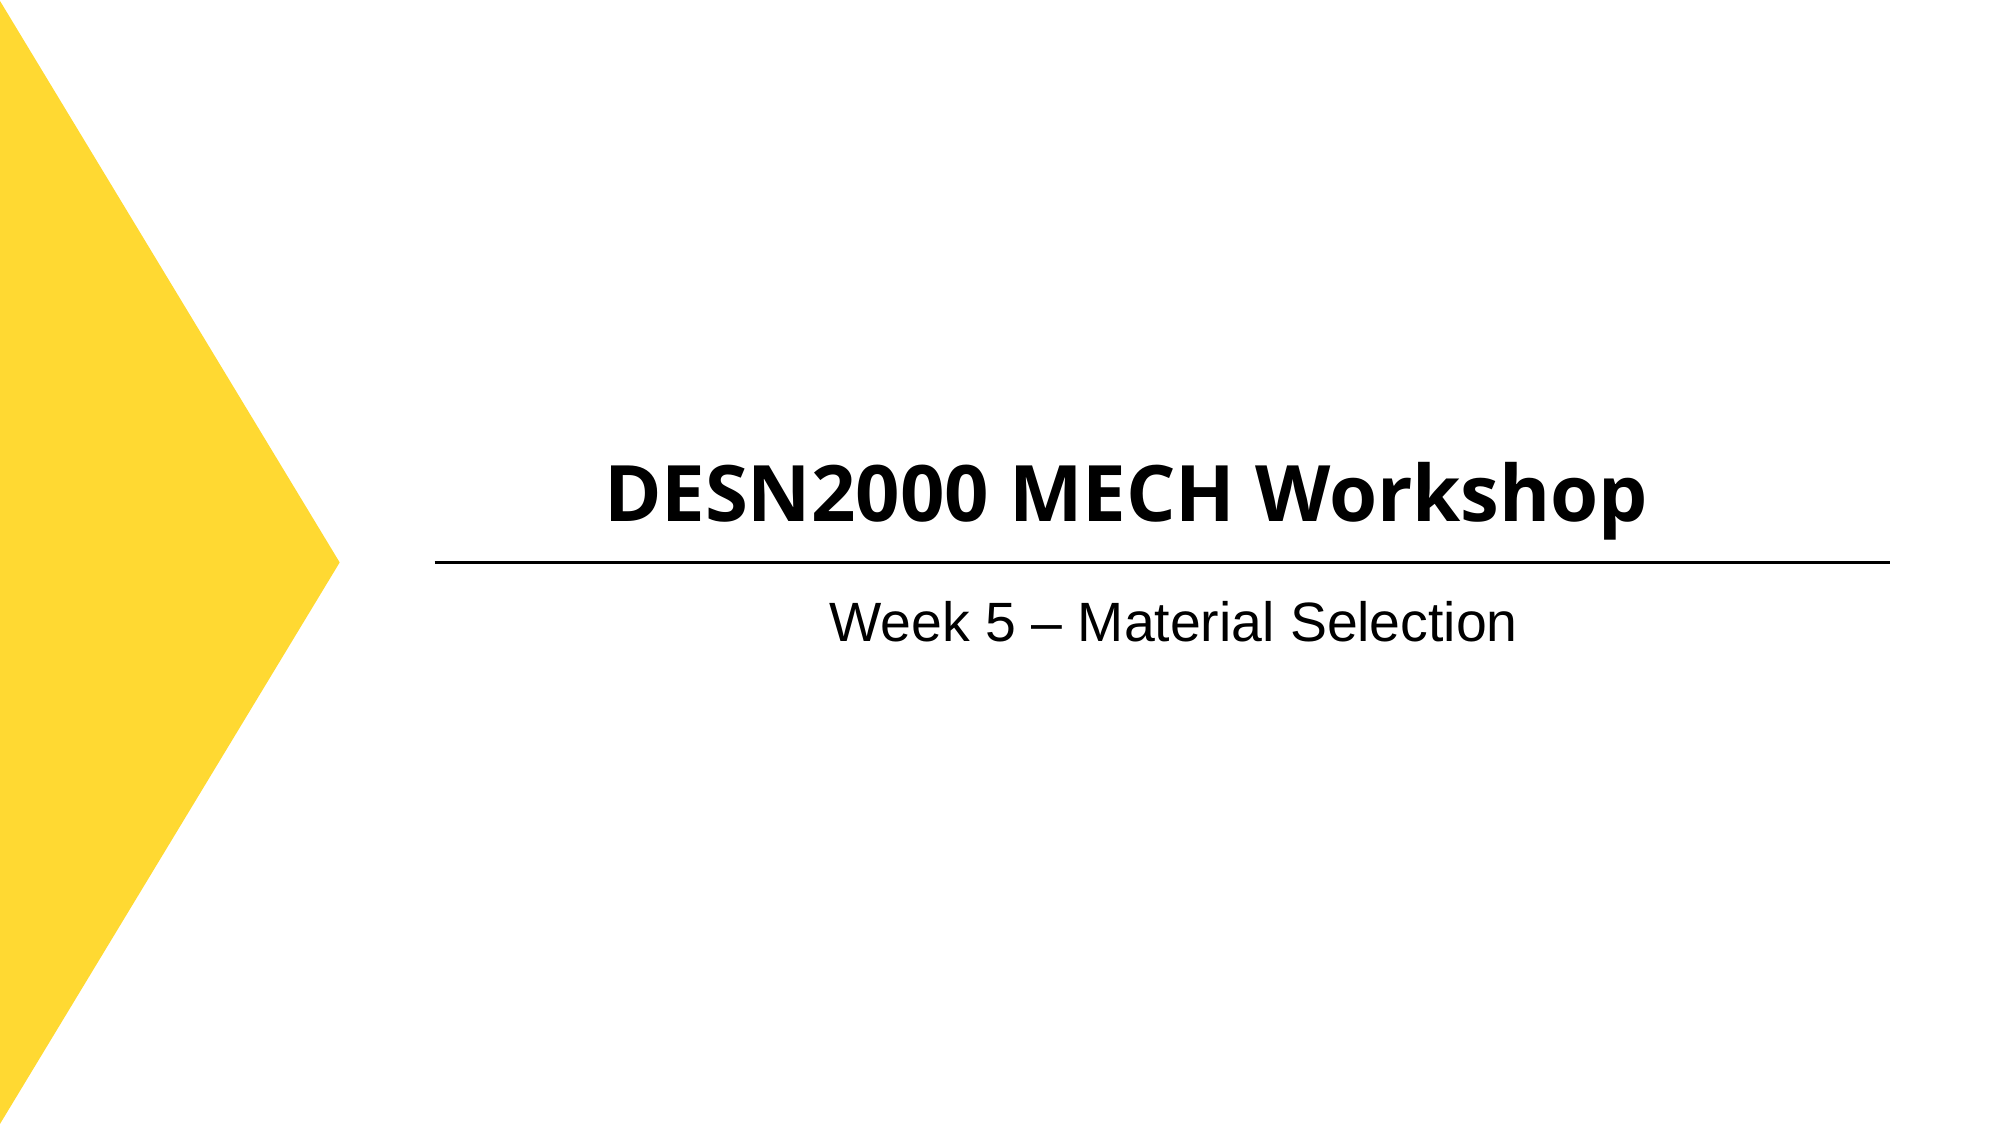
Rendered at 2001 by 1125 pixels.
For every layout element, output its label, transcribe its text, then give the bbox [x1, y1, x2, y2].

text_box Week 5 – Material Selection [533, 578, 1533, 661]
list DESN2000 MECH Workshop [532, 431, 1741, 561]
